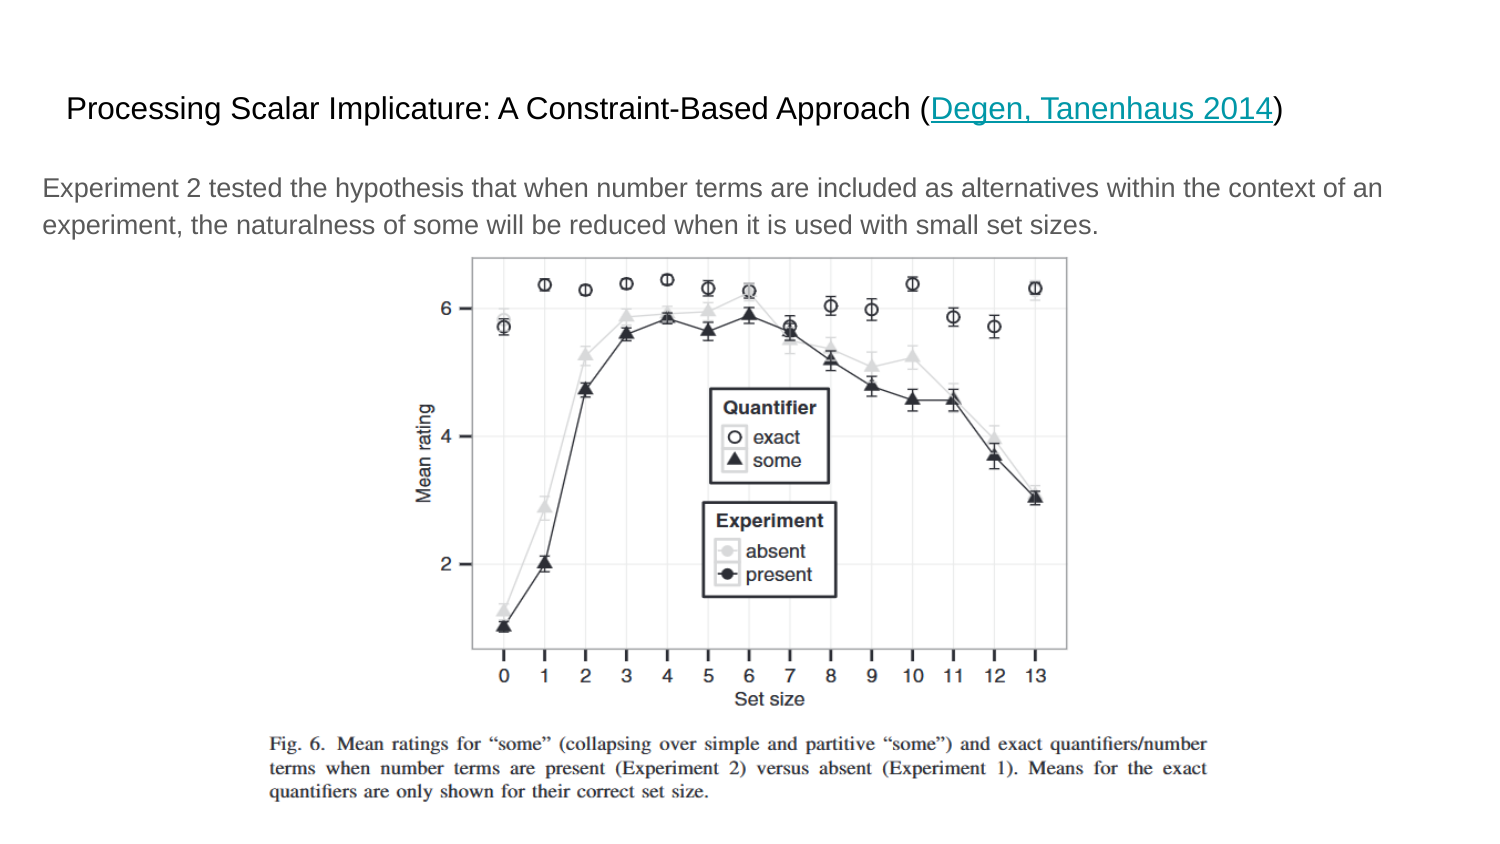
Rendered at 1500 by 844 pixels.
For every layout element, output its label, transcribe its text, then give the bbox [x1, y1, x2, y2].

title Processing Scalar Implicature: A Constraint-Based Approach (Degen, Tanenhaus 2014) [51, 72, 1449, 167]
picture [254, 238, 1231, 807]
list Experiment 2 tested the hypothesis that when number terms are included as alternatives within the context of an experiment, the naturalness of some will be reduced when it is used with small set sizes. [27, 150, 1425, 824]
